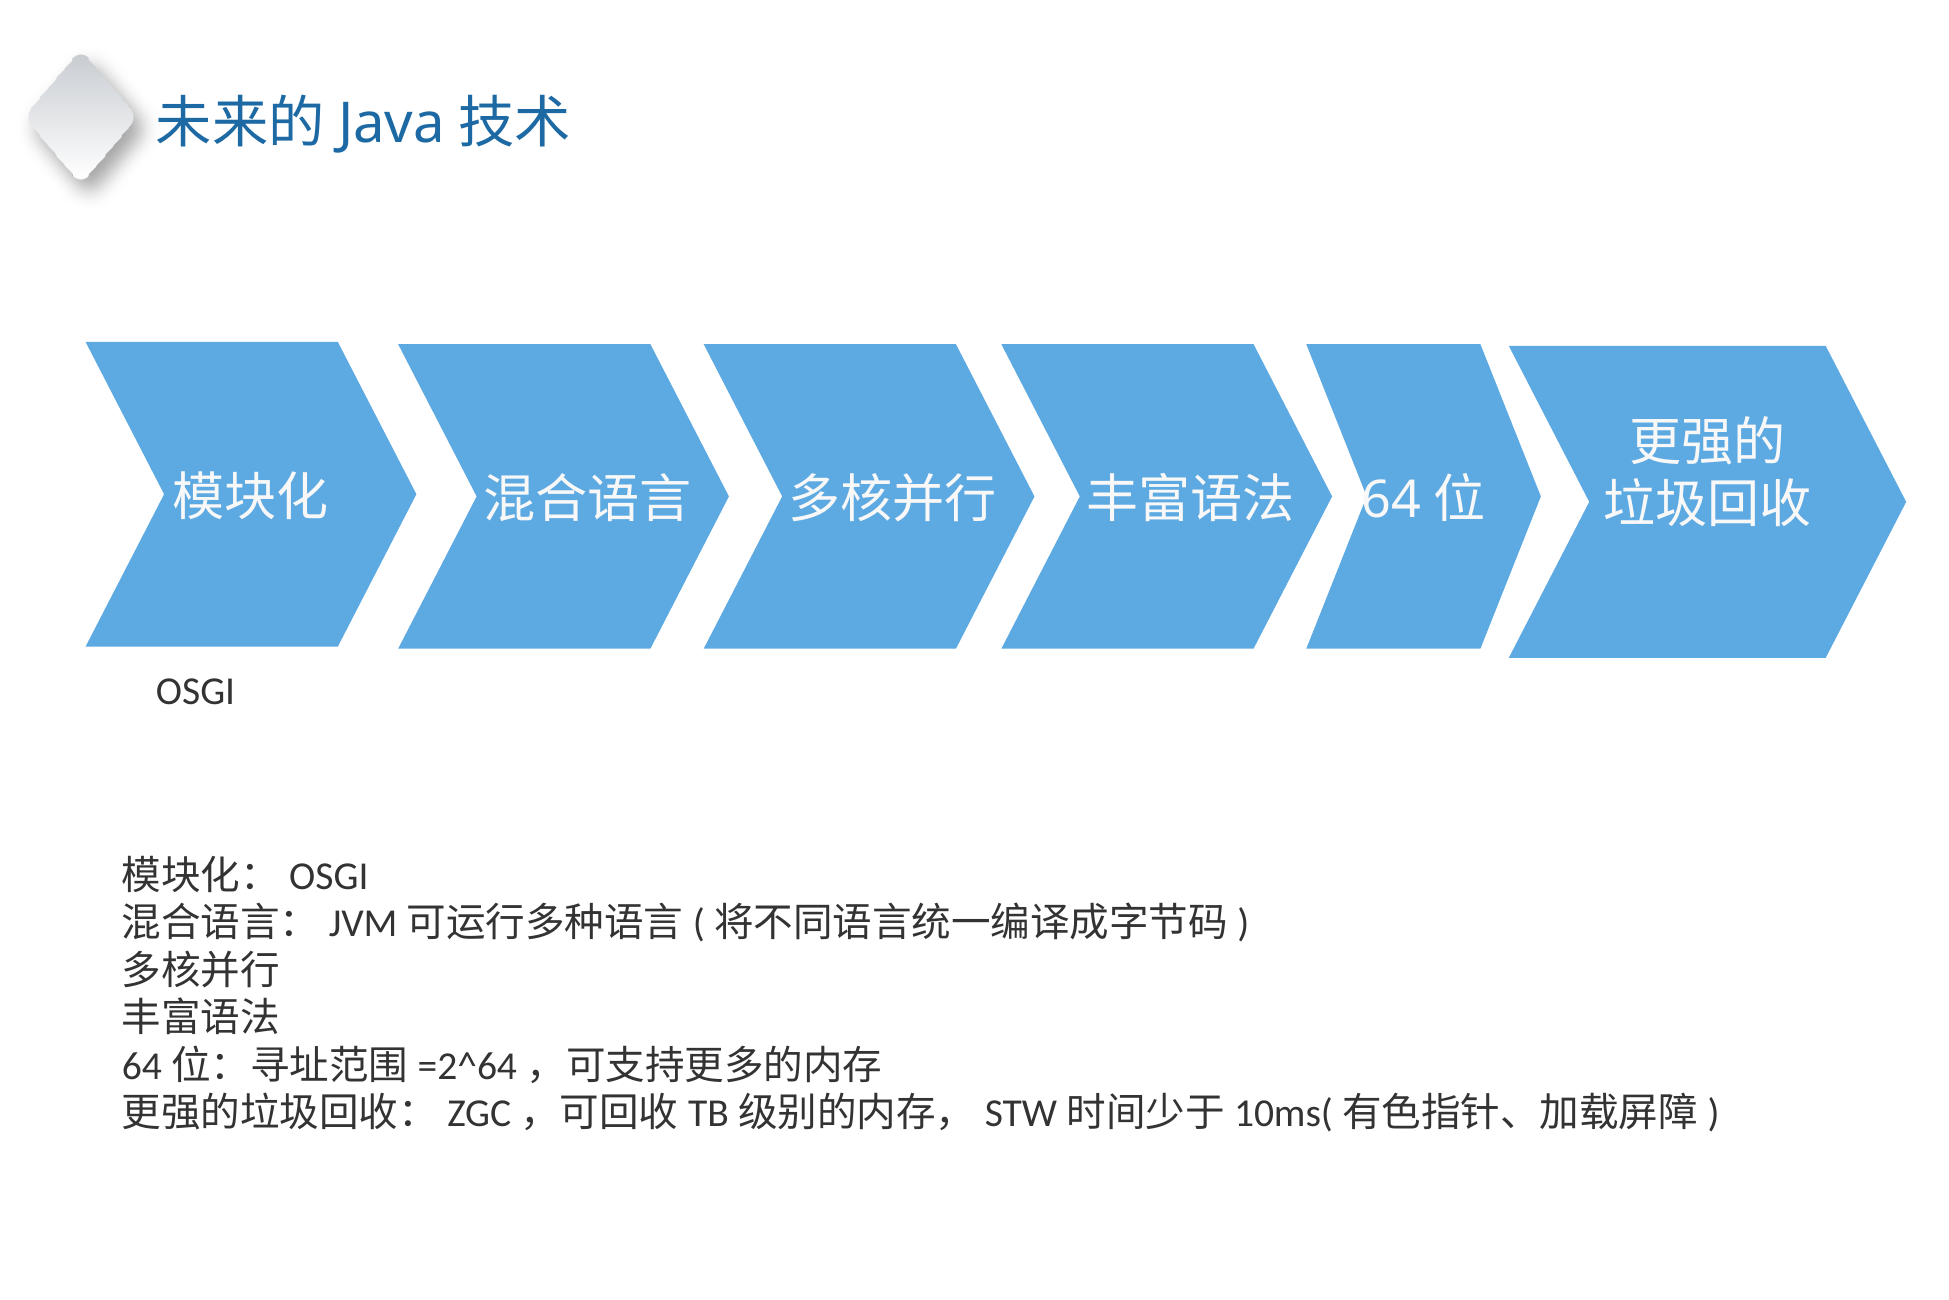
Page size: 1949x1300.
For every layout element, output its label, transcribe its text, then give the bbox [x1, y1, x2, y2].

picture [15, 40, 146, 195]
text_box 更强的 垃圾回收 [1508, 345, 1907, 658]
text_box OSGI [141, 657, 251, 720]
text_box 模块化 [85, 341, 417, 647]
text_box 混合语言 [398, 344, 729, 649]
text_box 丰富语法 [1001, 344, 1333, 649]
text_box 模块化：OSGI 混合语言：JVM可运行多种语言(将不同语言统一编译成字节码) 多核并行 丰富语法 64位：寻址范围=2^64，可支持更多的内存 更强的垃圾回收：ZGC，可回收TB级别的内存，STW时间少于10ms(有色指针、加载屏障) [107, 842, 1735, 1142]
text_box 未来的Java技术 [155, 85, 748, 154]
text_box 多核并行 [703, 344, 1035, 649]
text_box 64位 [1306, 344, 1541, 649]
